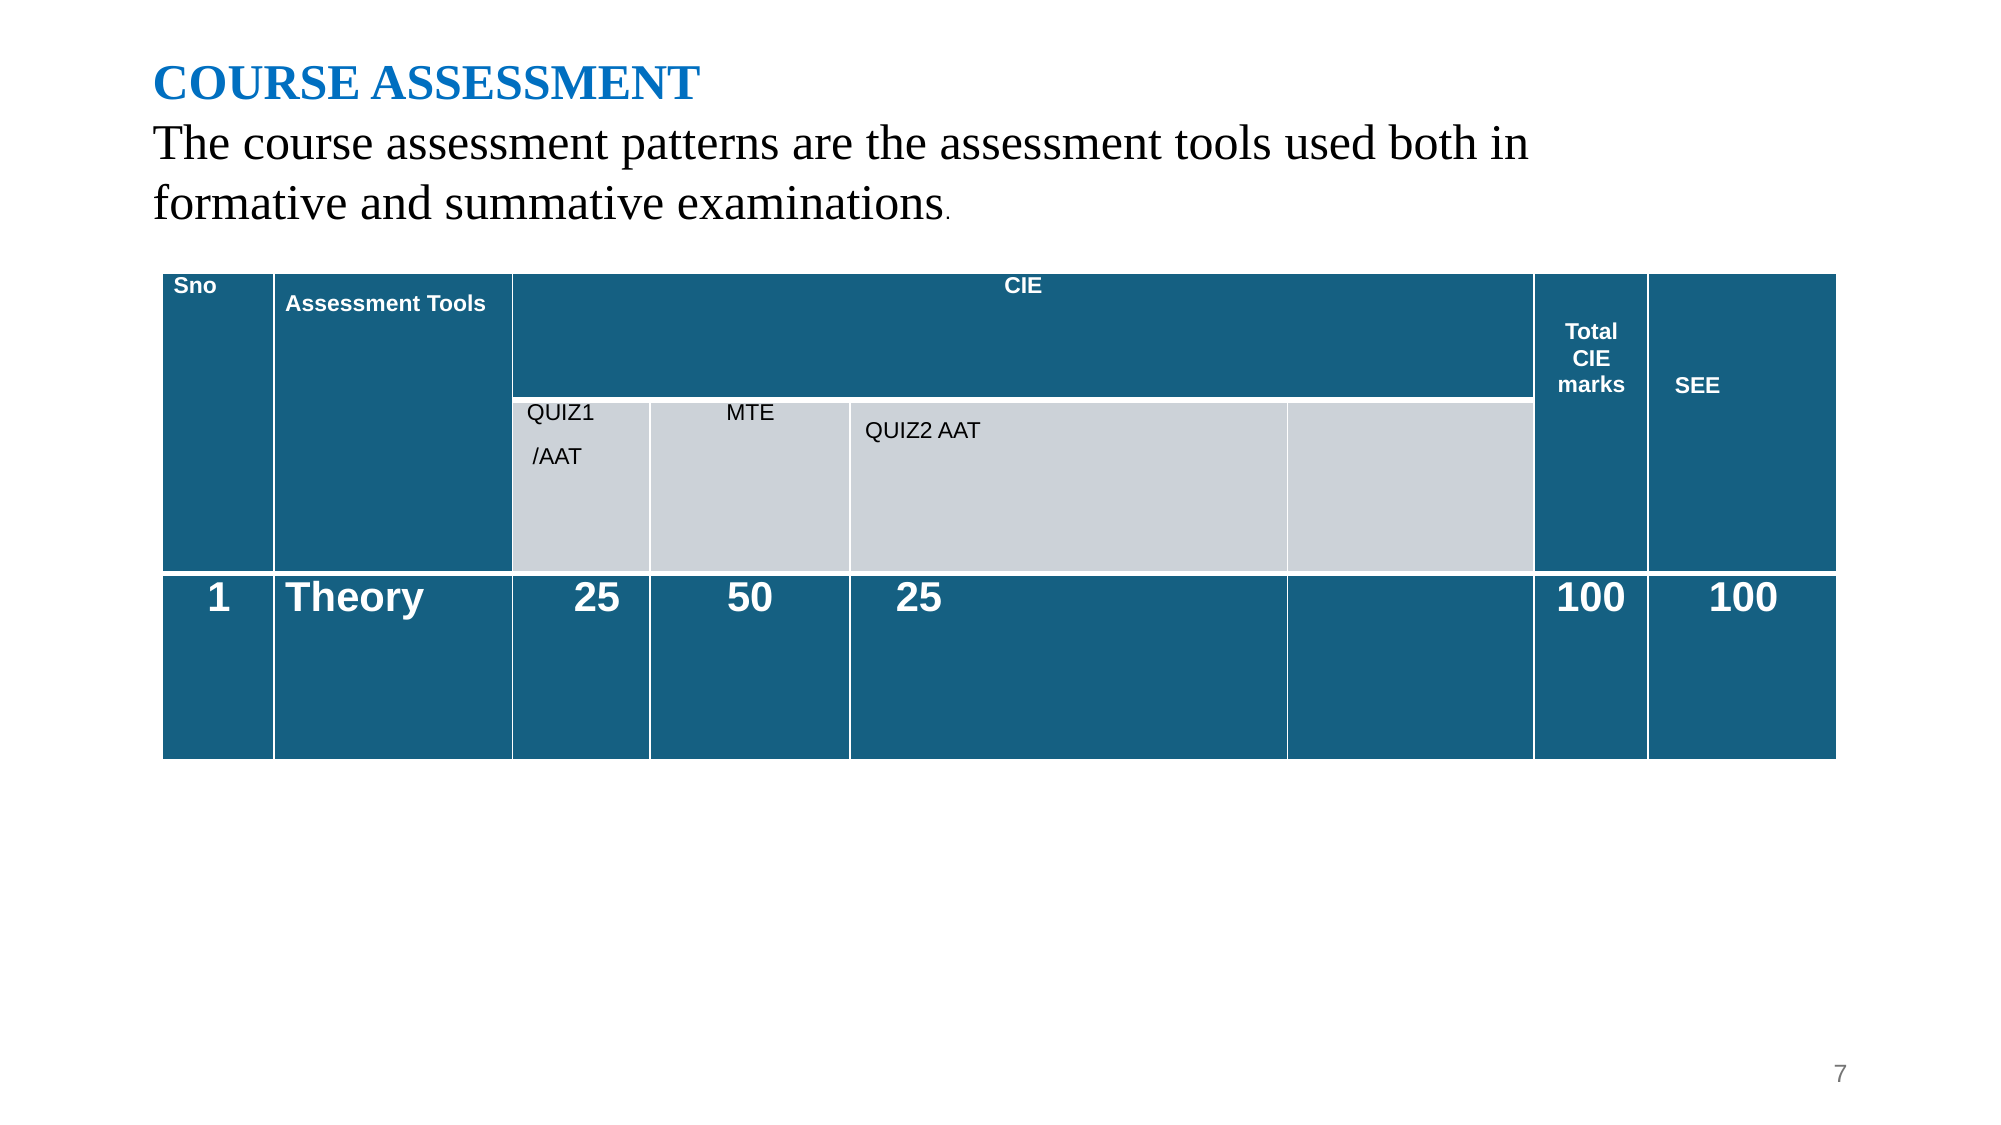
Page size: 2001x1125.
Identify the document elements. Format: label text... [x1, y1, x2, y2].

table_cell Theory [275, 576, 512, 759]
table_header Assessment Tools [275, 274, 512, 571]
table_cell MTE [651, 403, 849, 571]
table_cell 50 [651, 576, 849, 759]
table_cell QUIZ1 /AAT [513, 403, 649, 571]
table_header CIE [513, 274, 1533, 397]
table_cell 1 [163, 576, 273, 759]
table_cell 25 [513, 576, 649, 759]
table_header Total CIE marks [1535, 274, 1647, 571]
table_cell QUIZ2 AAT [851, 403, 1287, 571]
table_cell [1288, 576, 1533, 759]
table_header Sno [163, 274, 273, 571]
slide_number 7 [1412, 1042, 1863, 1103]
text_box COURSE ASSESSMENT The course assessment patterns are the assessment tools used both in formative and summative examinations. [129, 38, 1543, 274]
table_header SEE [1649, 274, 1836, 571]
table_cell 25 [851, 576, 1287, 759]
table_cell 100 [1535, 576, 1647, 759]
table_cell 100 [1649, 576, 1836, 759]
table_cell [1288, 403, 1533, 571]
